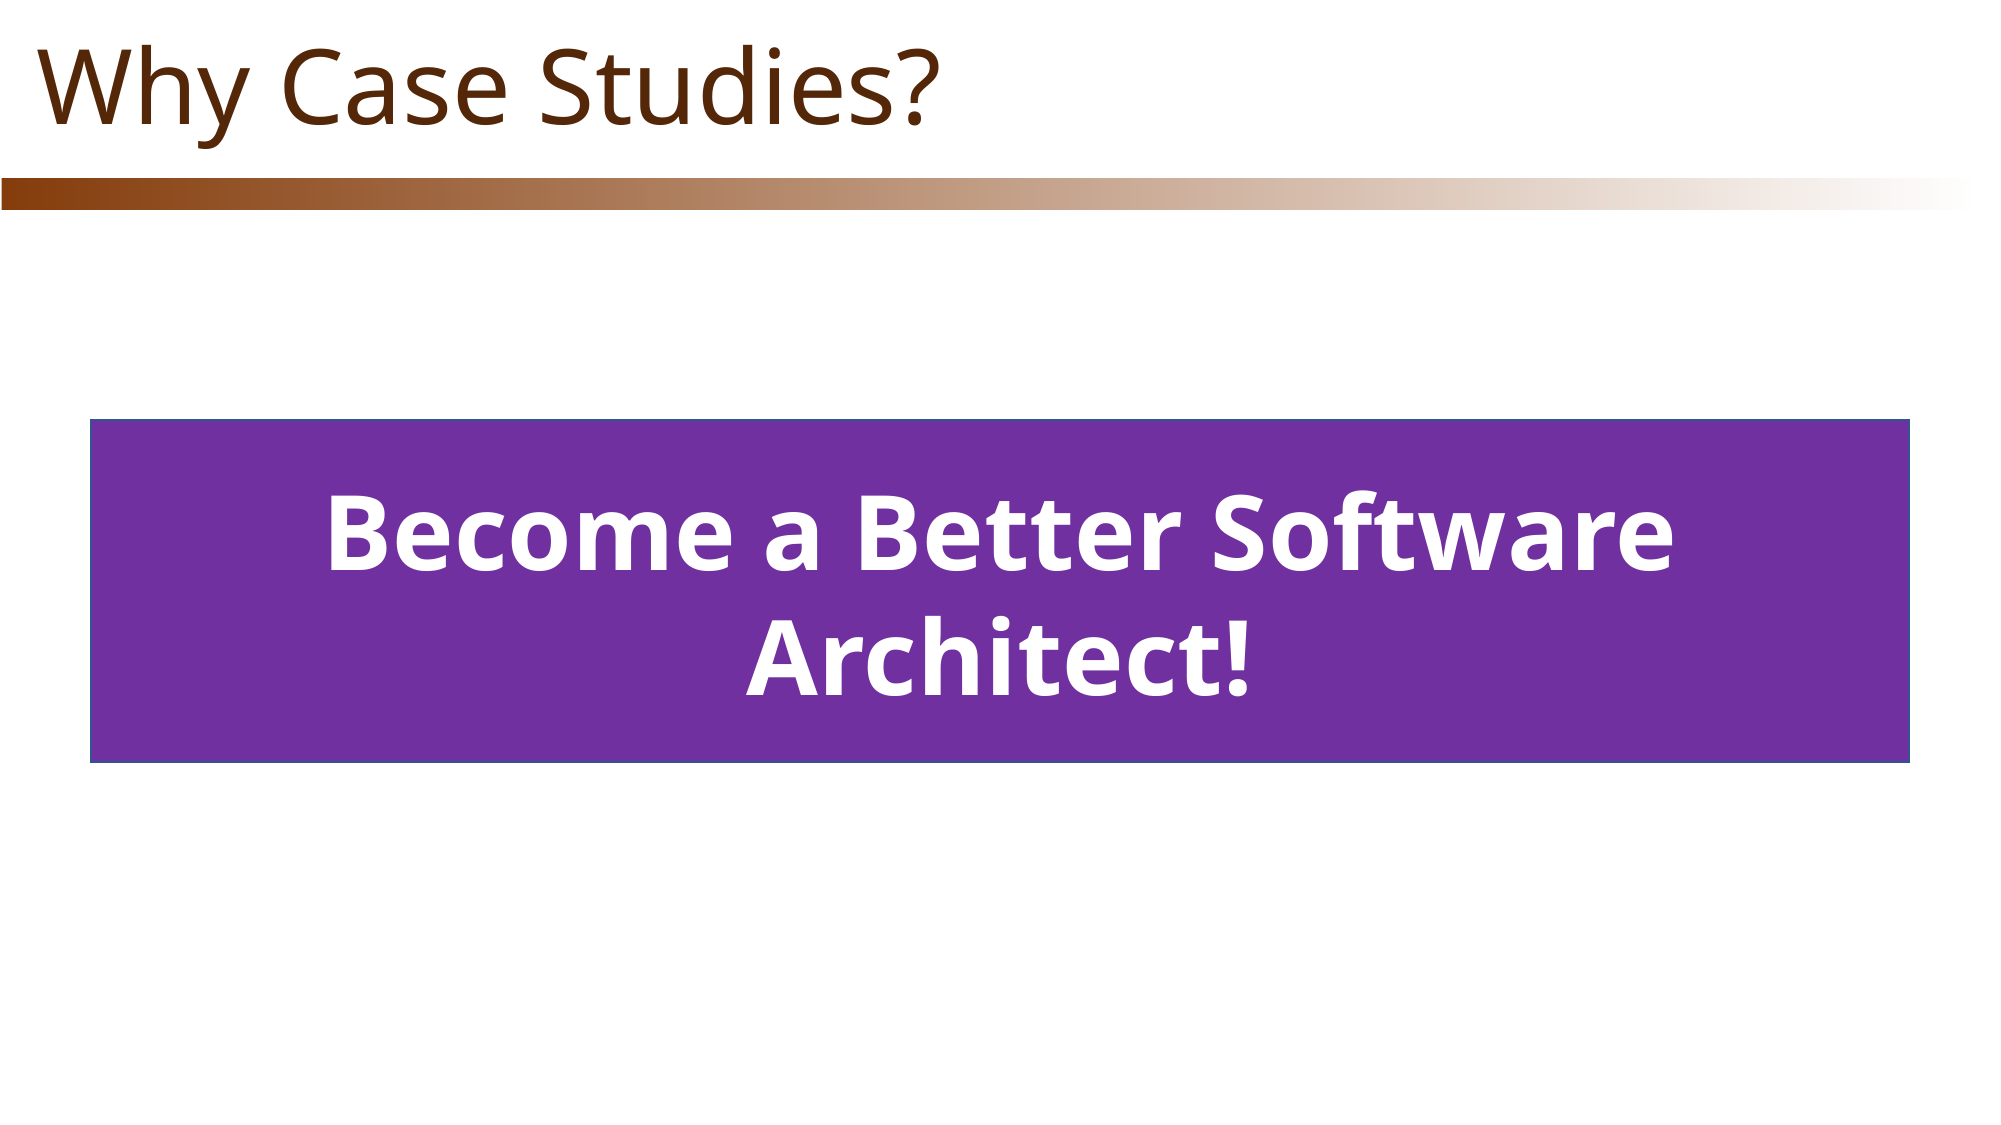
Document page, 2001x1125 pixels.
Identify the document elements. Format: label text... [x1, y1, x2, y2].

text_box Why Case Studies? [21, 12, 1214, 153]
text_box [1, 177, 1976, 211]
text_box Become a Better Software Architect! [90, 419, 1910, 763]
